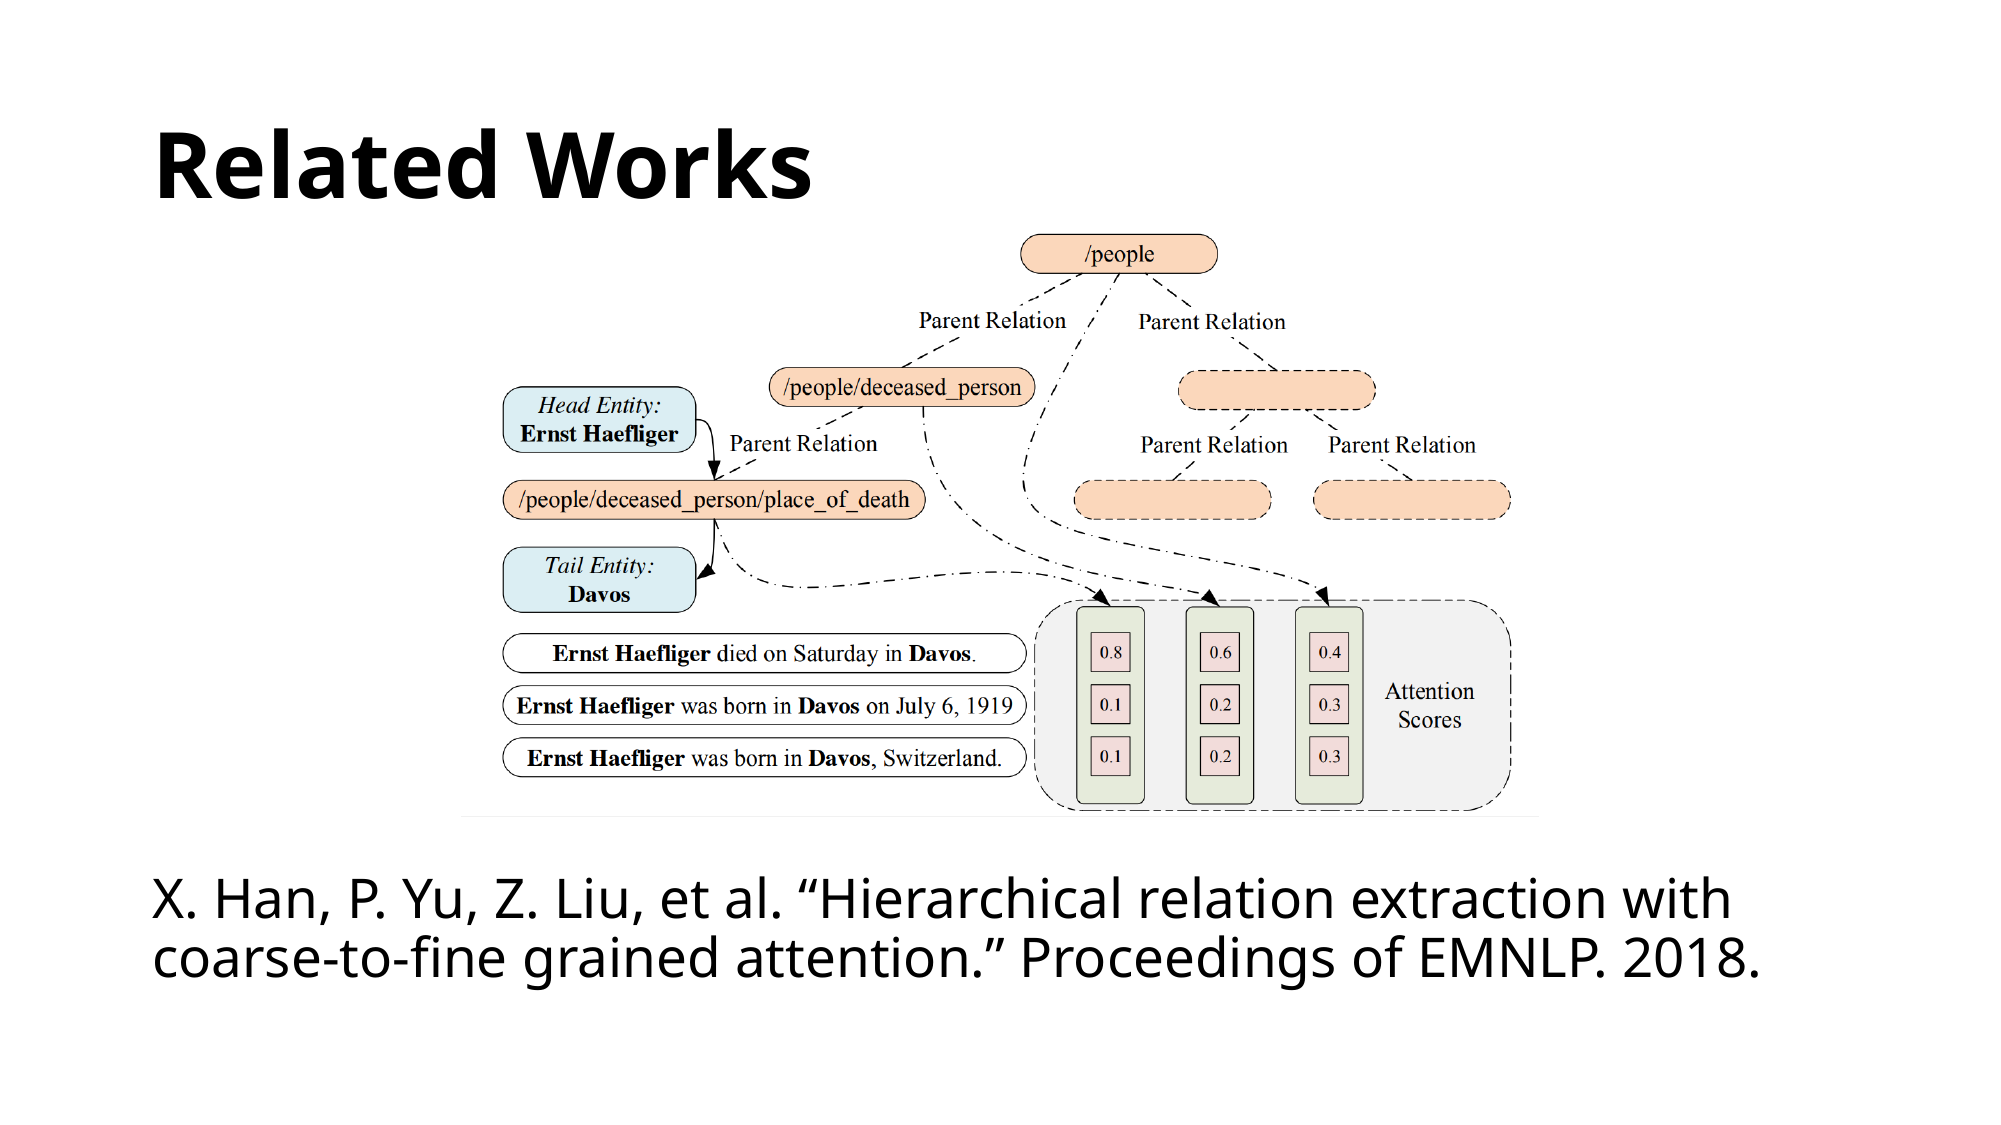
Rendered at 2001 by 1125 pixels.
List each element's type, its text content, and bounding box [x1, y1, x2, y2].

title Related Works [137, 59, 1863, 278]
picture [461, 229, 1539, 817]
list X. Han, P. Yu, Z. Liu, et al. “Hierarchical relation extraction with coarse-to-fine grained attention.” Proceedings of EMNLP. 2018. [137, 863, 1863, 1014]
